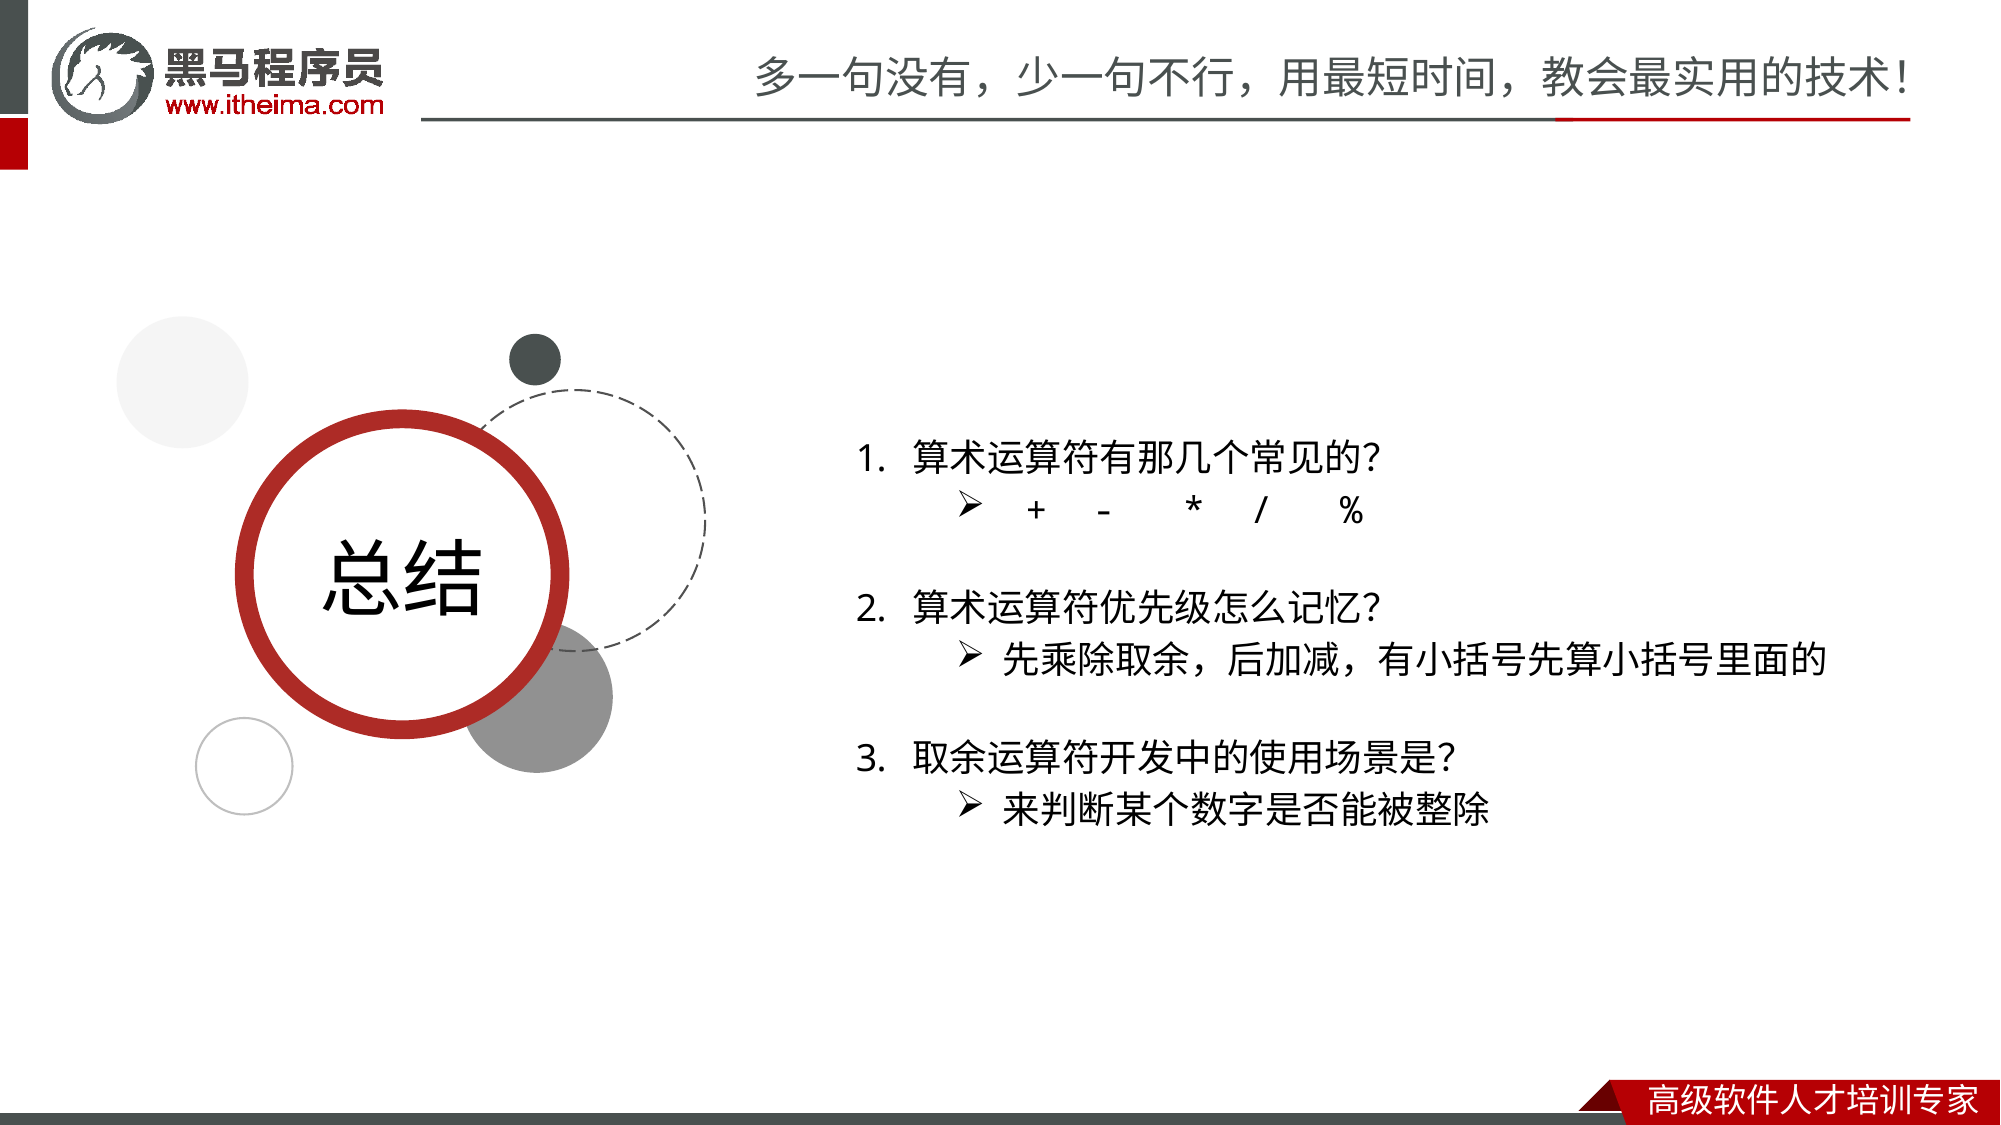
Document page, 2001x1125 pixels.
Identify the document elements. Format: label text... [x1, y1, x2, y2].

picture [50, 26, 384, 125]
list 算术运算符有那几个常见的？ + - * / % 算术运算符优先级怎么记忆？ 先乘除取余，后加减，有小括号先算小括号里面的 取余运算符开发中的使用场景是？ 来判断某个数字是否能被整除 [841, 239, 1932, 980]
